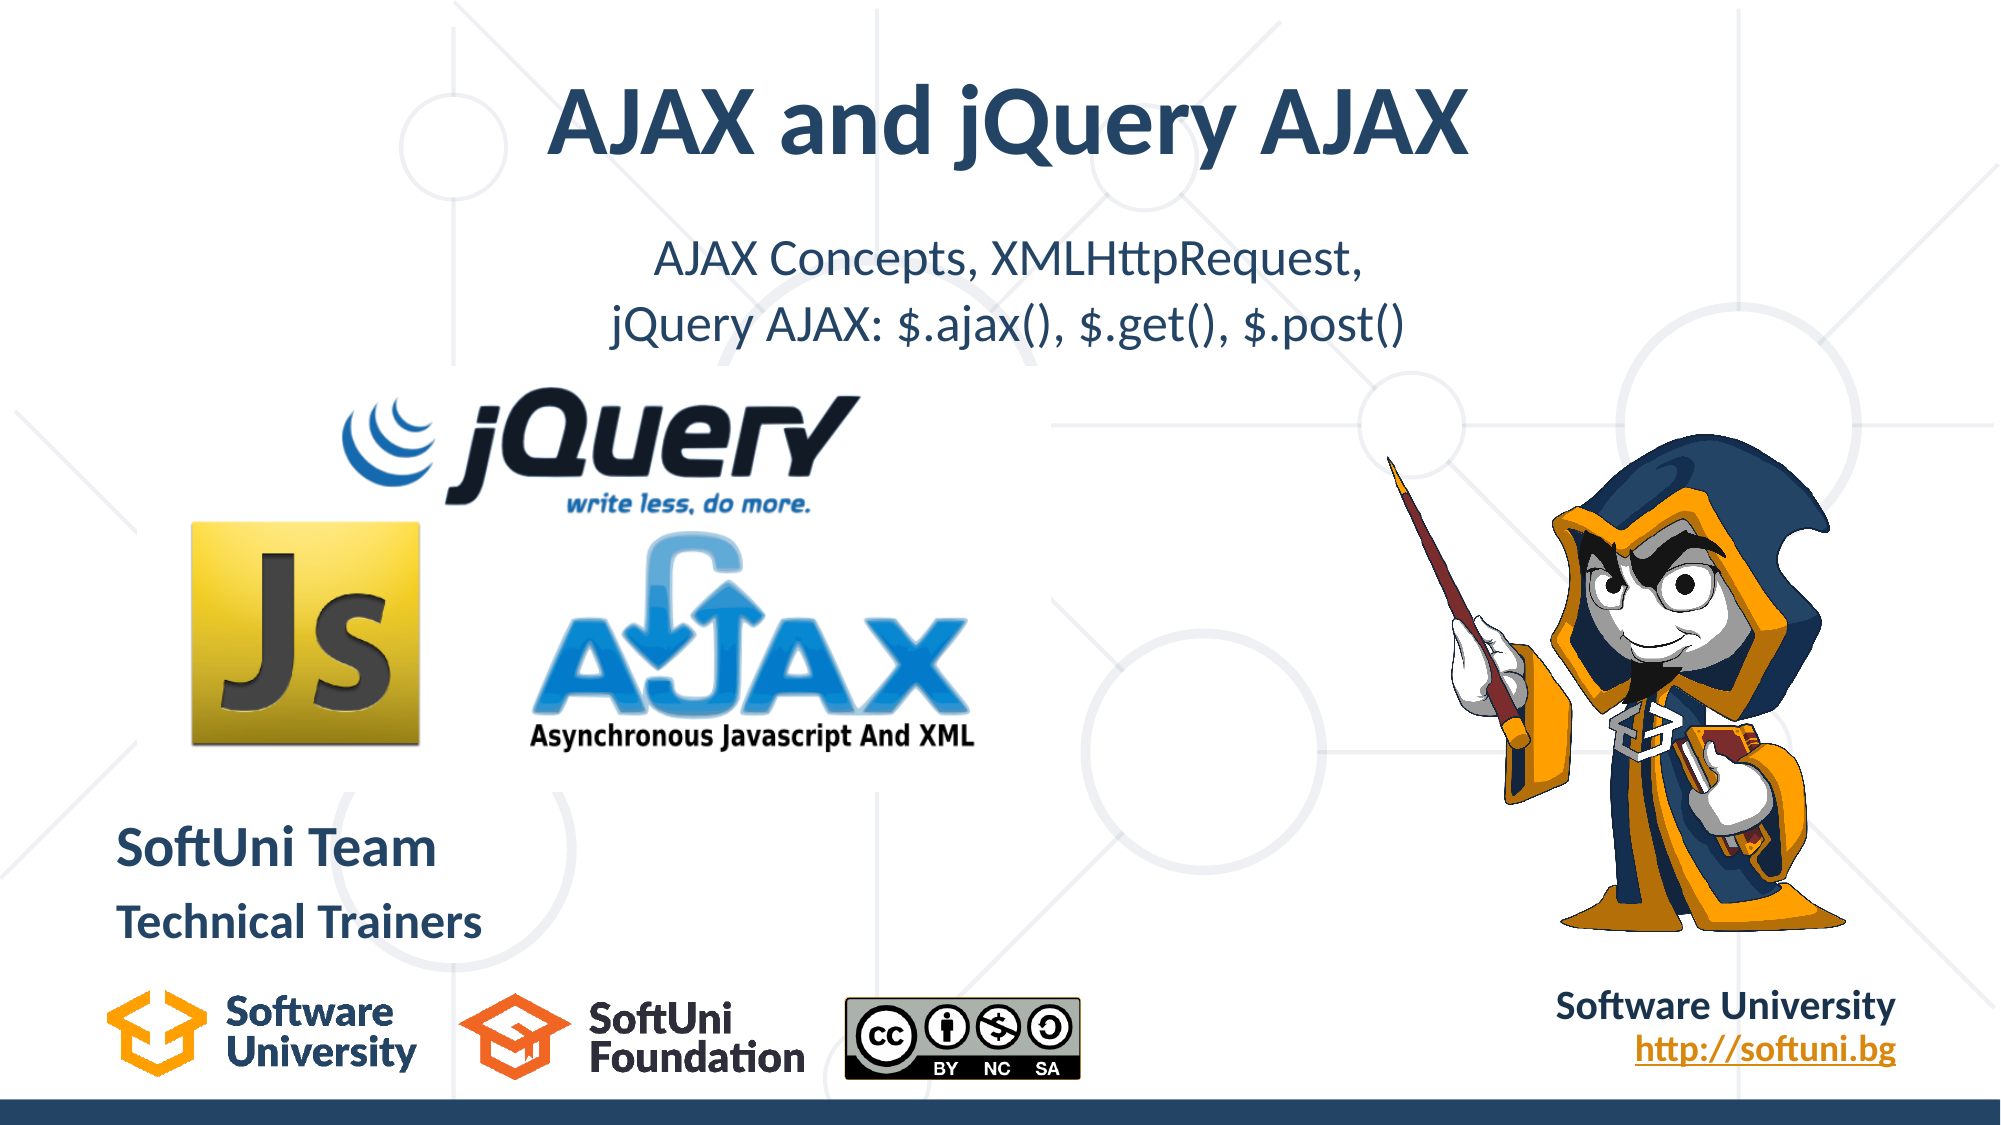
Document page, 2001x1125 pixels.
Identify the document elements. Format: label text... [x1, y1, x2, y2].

picture [107, 990, 211, 1077]
picture [1369, 389, 1891, 953]
list SoftUni Team [110, 800, 595, 880]
picture [137, 366, 1051, 793]
picture [458, 993, 804, 1080]
list Software University [1417, 970, 1903, 1016]
subtitle AJAX Concepts, XMLHttpRequest, jQuery AJAX: $.ajax(), $.get(), $.post() [109, 213, 1909, 359]
picture [845, 998, 1081, 1079]
title AJAX and jQuery AJAX [109, 41, 1909, 187]
picture [221, 990, 417, 1077]
list http://softuni.bg [1417, 1016, 1903, 1122]
list Technical Trainers [110, 880, 595, 954]
